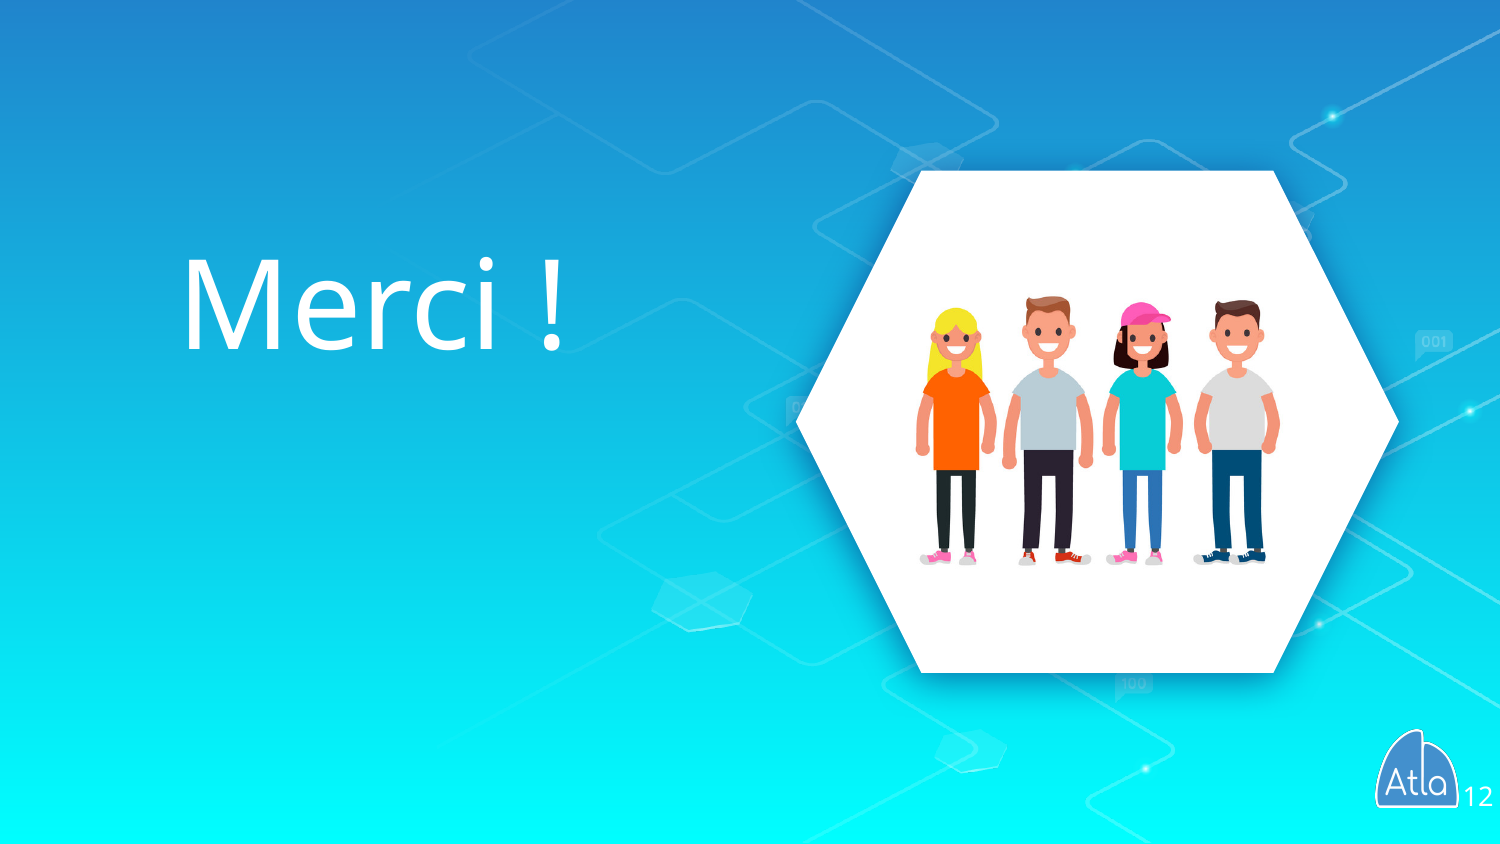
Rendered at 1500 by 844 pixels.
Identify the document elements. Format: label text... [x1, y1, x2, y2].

slide_number ‹#› [1403, 779, 1494, 844]
picture [0, 0, 1500, 844]
title Merci ! [177, 208, 790, 375]
